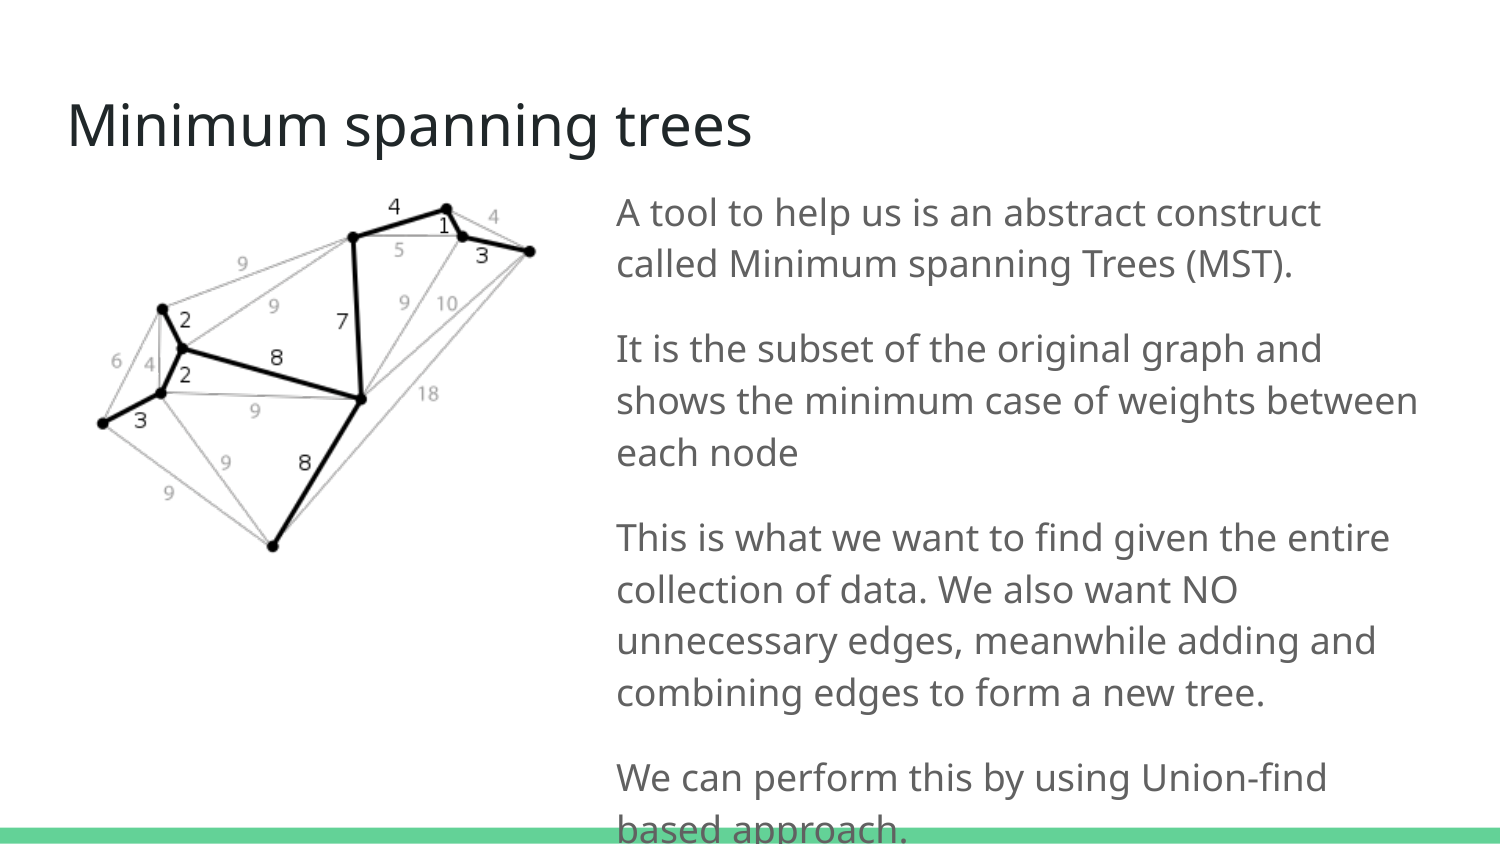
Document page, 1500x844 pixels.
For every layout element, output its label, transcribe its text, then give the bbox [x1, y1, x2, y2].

title Minimum spanning trees [51, 72, 1449, 167]
list A tool to help us is an abstract construct called Minimum spanning Trees (MST). It is the subset of the original graph and shows the minimum case of weights between each node This is what we want to find given the entire collection of data. We also want NO unnecessary edges, meanwhile adding and combining edges to form a new tree. We can perform this by using Union-find based approach. [600, 166, 1449, 728]
picture [82, 188, 552, 568]
